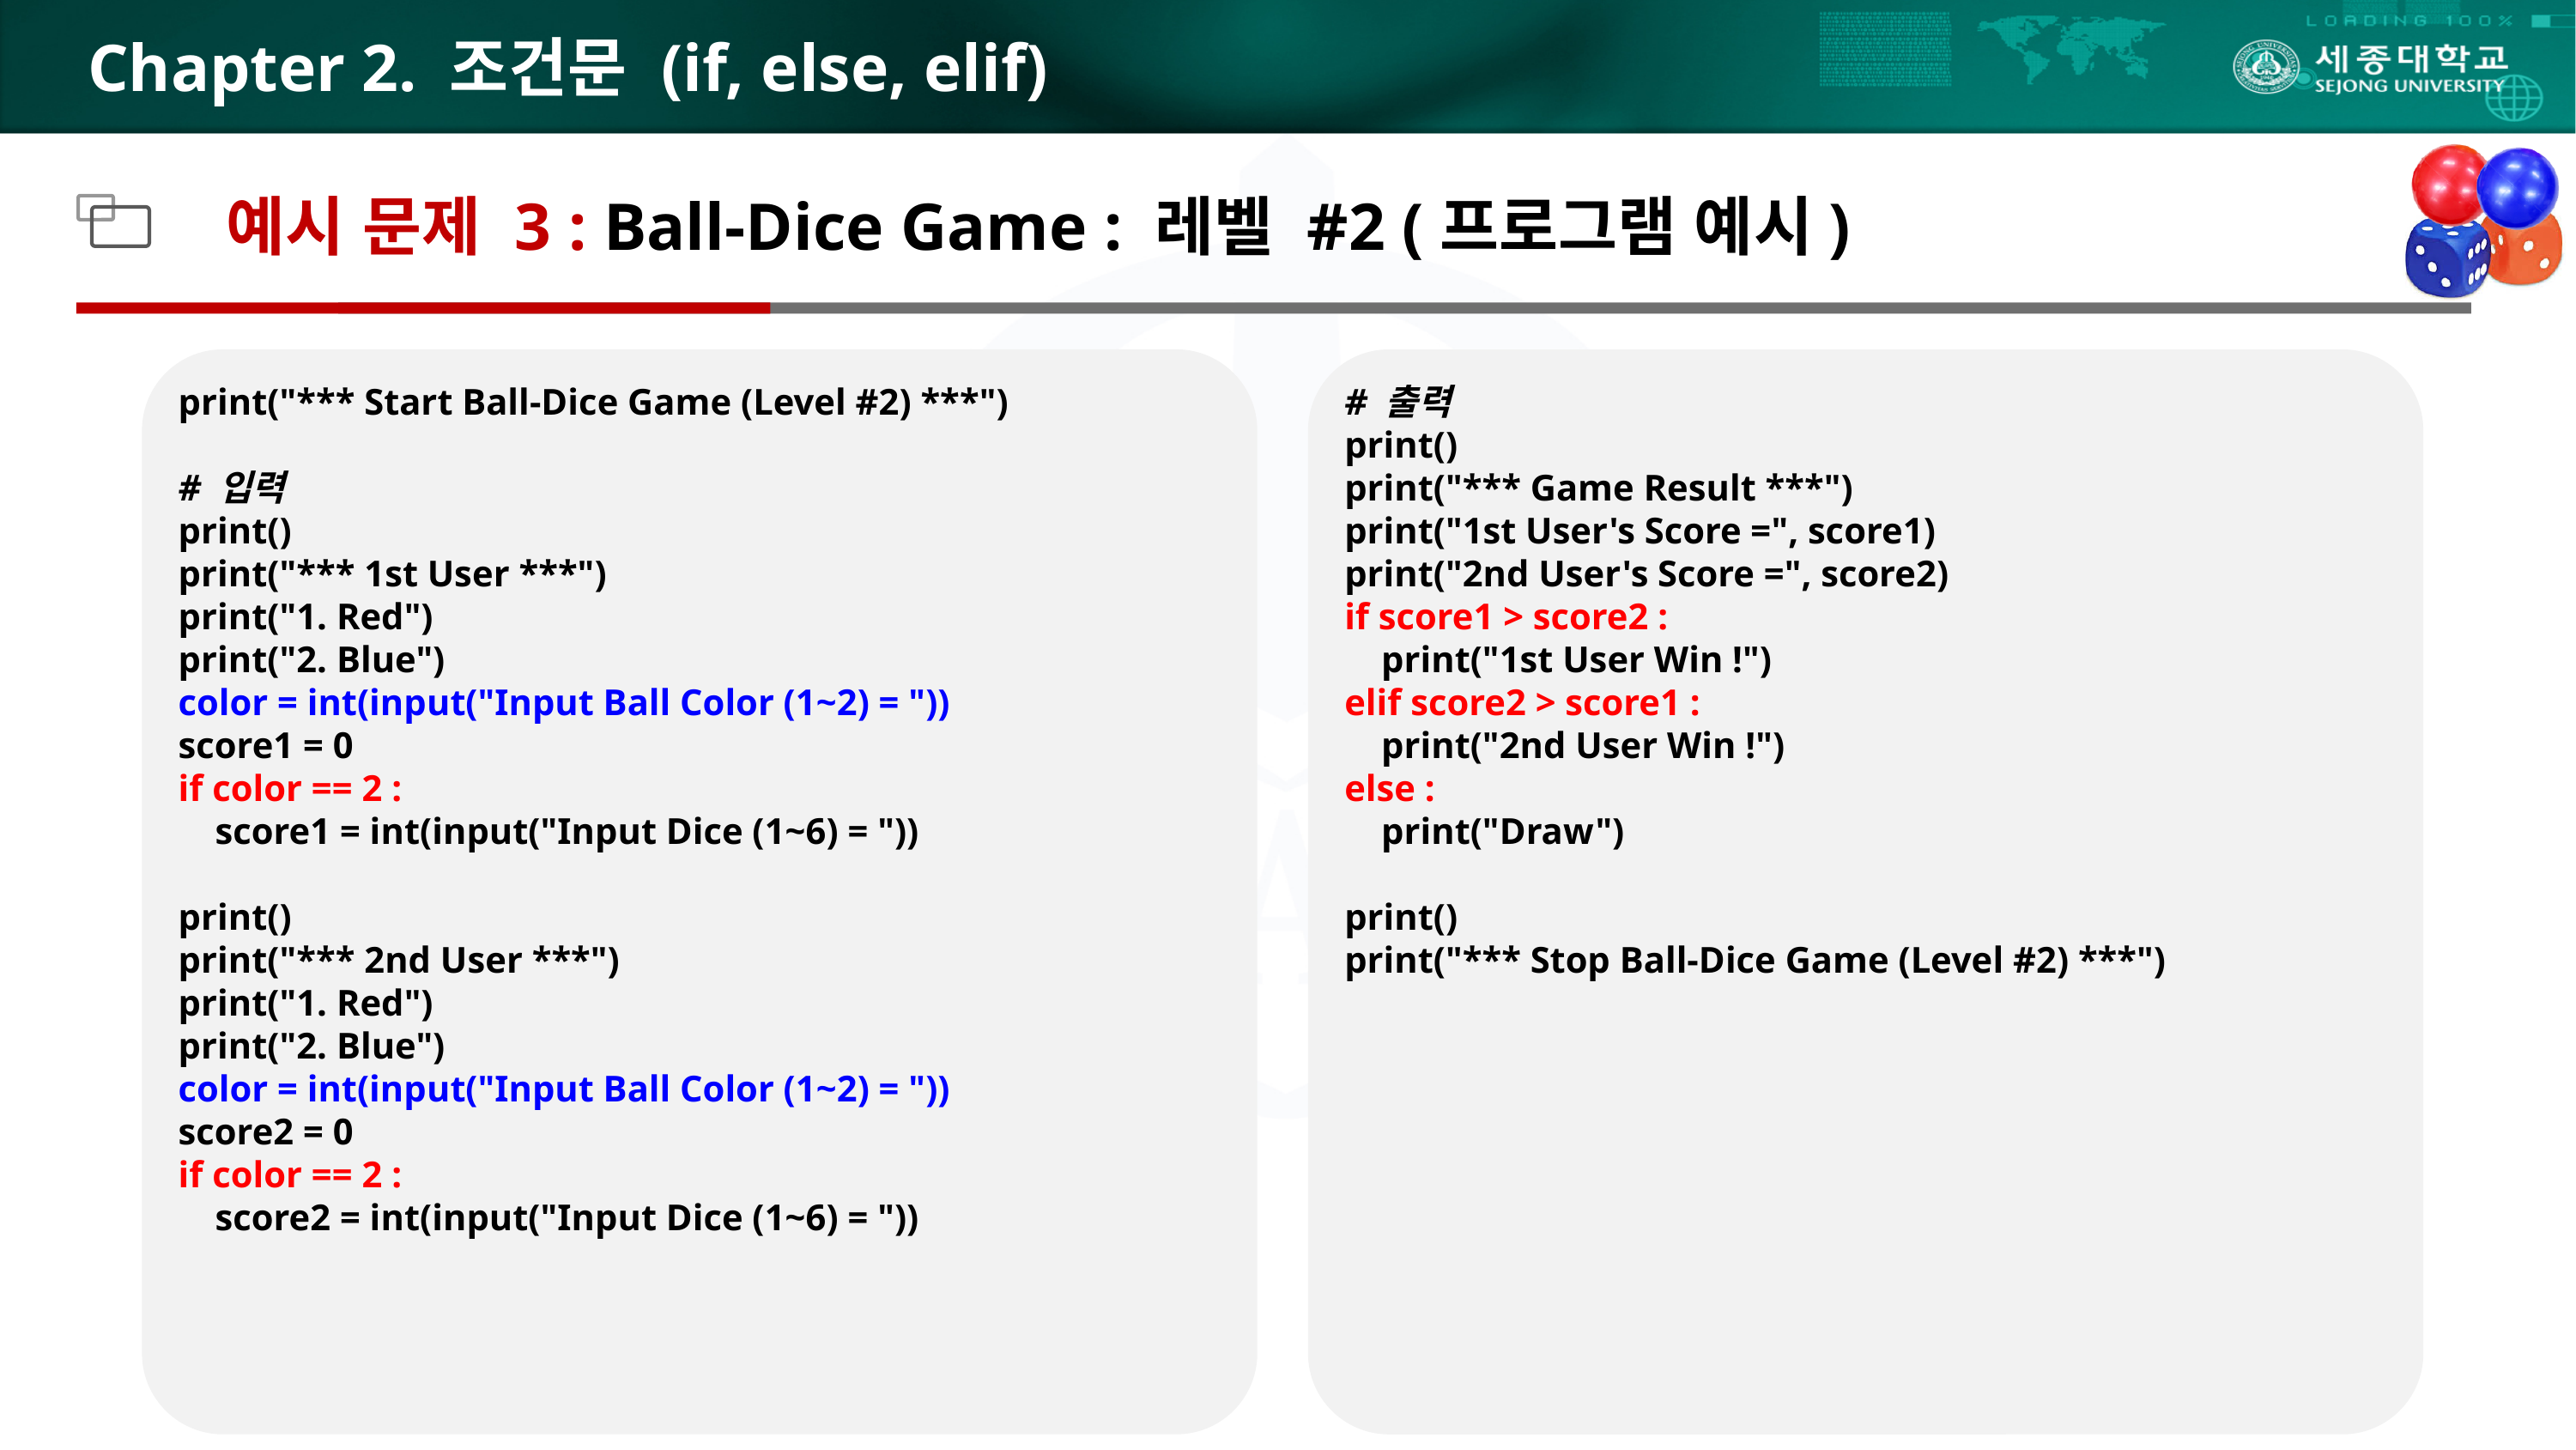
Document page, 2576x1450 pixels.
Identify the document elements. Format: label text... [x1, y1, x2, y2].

text_box # 출력 print() print("*** Game Result ***") print("1st User's Score =", score1) print("2nd User's Score =", score2) if score1 > score2 : print("1st User Win !") elif score2 > score1 : print("2nd User Win !") else : print("Draw") print() print("*** Stop Ball-Dice Game (Level #2) ***") [1306, 347, 2426, 1436]
title Chapter 2. 조건문 (if, else, elif) [64, 0, 2221, 131]
picture [0, 0, 2576, 1449]
text_box print("*** Start Ball-Dice Game (Level #2) ***") # 입력 print() print("*** 1st User ***") print("1. Red") print("2. Blue") color = int(input("Input Ball Color (1~2) = ")) score1 = 0 if color == 2 : score1 = int(input("Input Dice (1~6) = ")) print() print("*** 2nd User ***") print("1. Red") print("2. Blue") color = int(input("Input Ball Color (1~2) = ")) score2 = 0 if color == 2 : score2 = int(input("Input Dice (1~6) = ")) [140, 347, 1259, 1436]
list 예시 문제 3 : Ball-Dice Game : 레벨 #2 (프로그램 예시) [203, 166, 2398, 283]
